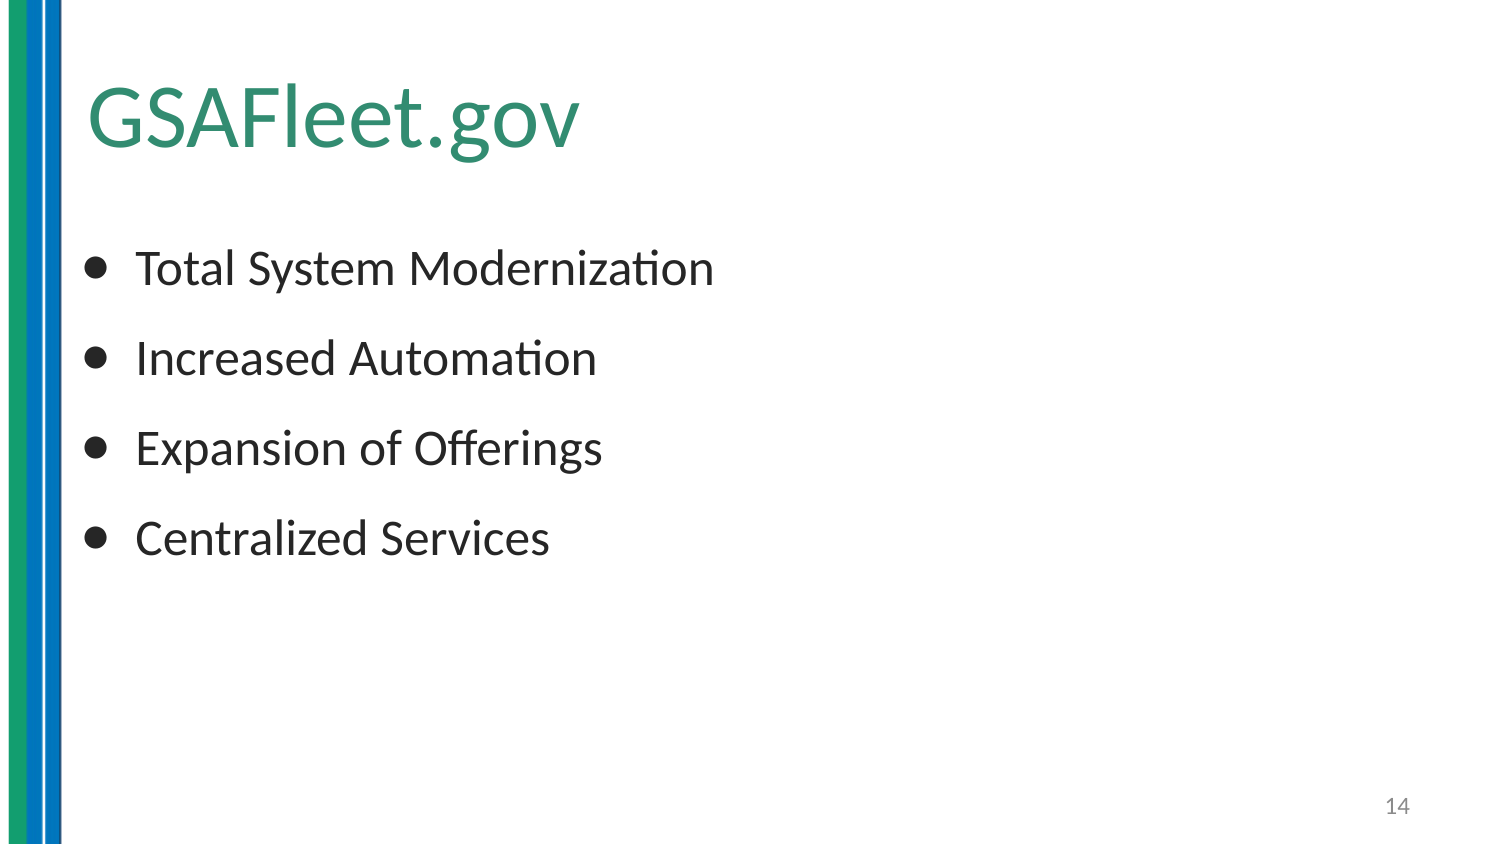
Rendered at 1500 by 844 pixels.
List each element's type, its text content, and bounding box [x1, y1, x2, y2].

picture [0, 0, 26, 844]
slide_number 14 [1074, 782, 1425, 827]
title GSAFleet.gov [76, 42, 1458, 178]
list Total System Modernization Increased Automation Expansion of Offerings Centralized Services [49, 228, 933, 685]
picture [29, 0, 1500, 844]
